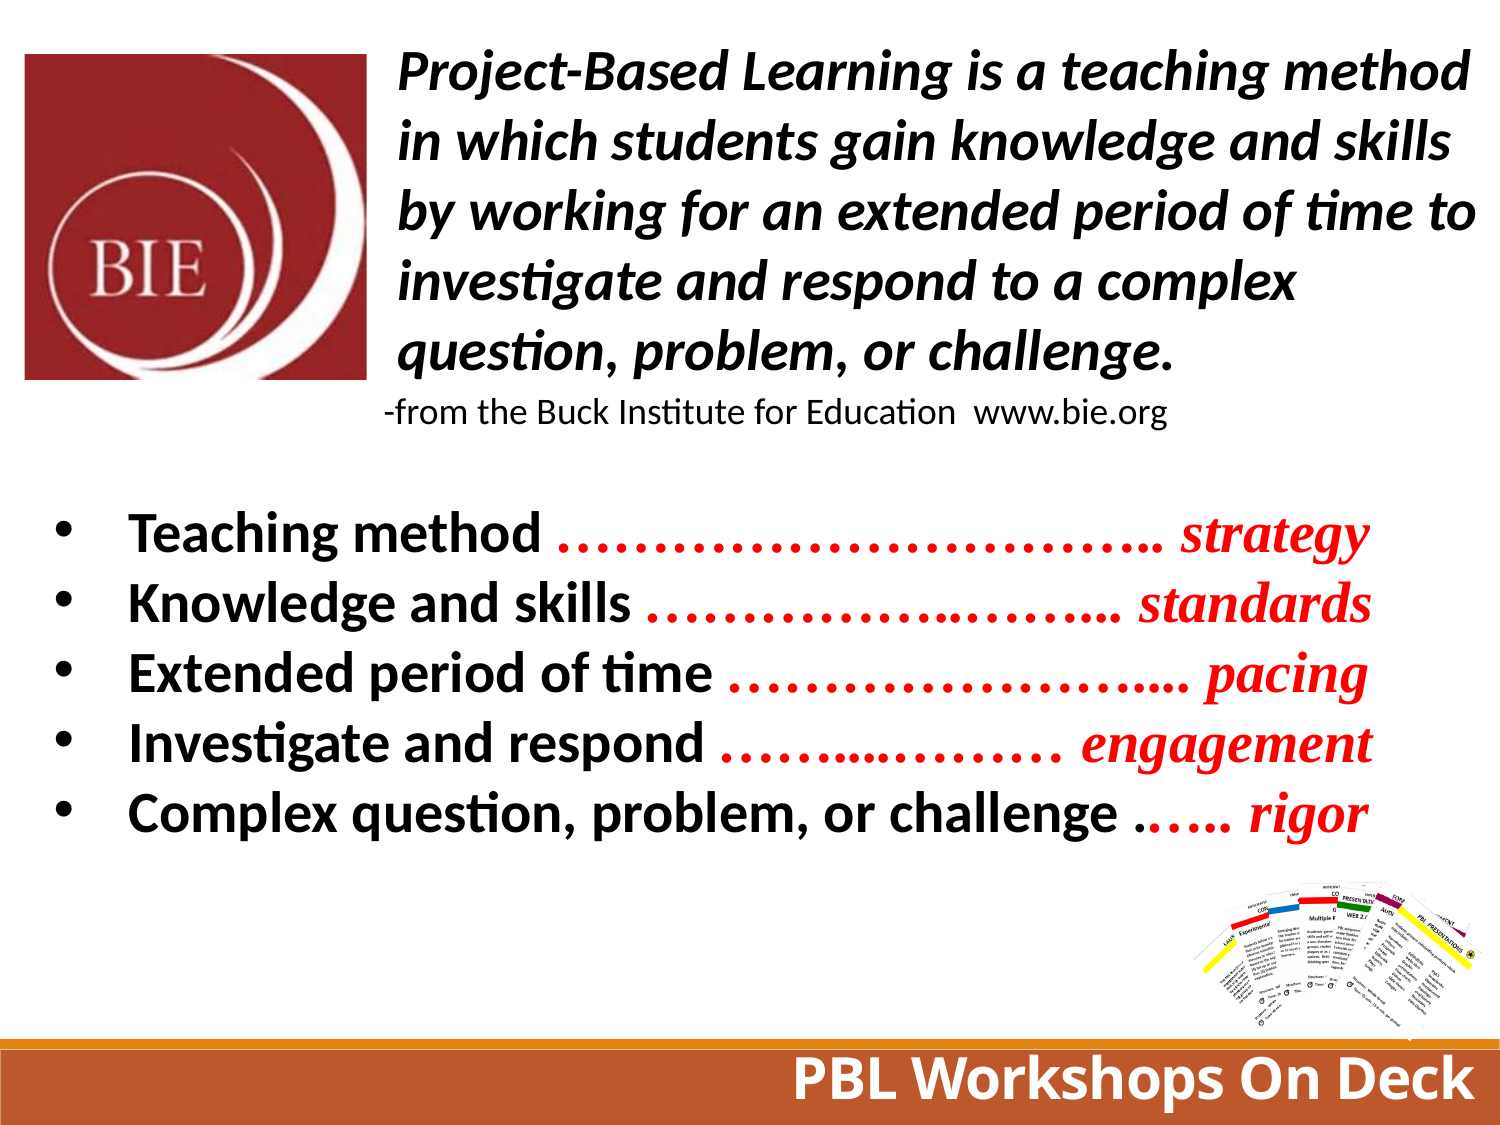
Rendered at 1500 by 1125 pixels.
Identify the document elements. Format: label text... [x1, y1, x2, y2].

text_box -from the Buck Institute for Education www.bie.org [369, 379, 1226, 440]
picture [24, 53, 368, 380]
text_box Teaching method ………………………….. strategy Knowledge and skills ……………..……... standards Extended period of time ………………….... pacing Investigate and respond ……....……… engagement Complex question, problem, or challenge .….. rigor [38, 486, 1489, 851]
text_box Project-Based Learning is a teaching method in which students gain knowledge and skills by working for an extended period of time to investigate and respond to a complex question, problem, or challenge. [382, 24, 1496, 390]
text_box PBL Workshops On Deck [252, 1044, 1491, 1125]
picture [1192, 879, 1483, 1042]
